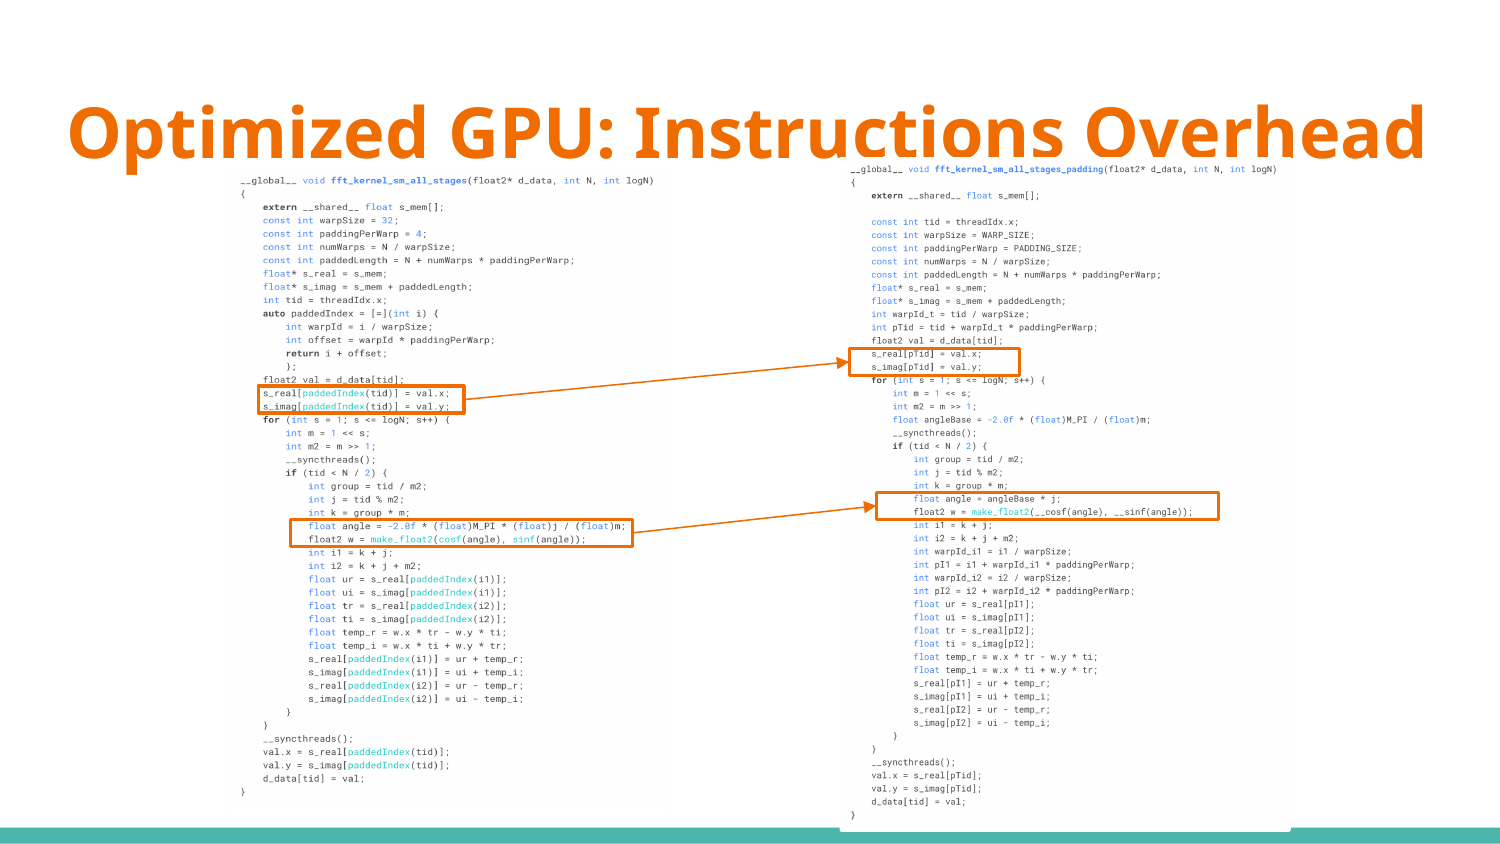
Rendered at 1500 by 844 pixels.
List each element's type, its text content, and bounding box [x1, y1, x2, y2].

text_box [632, 505, 877, 534]
picture [228, 167, 669, 809]
title Optimized GPU: Instructions Overhead [51, 72, 1449, 189]
picture [839, 157, 1292, 832]
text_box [463, 361, 850, 400]
